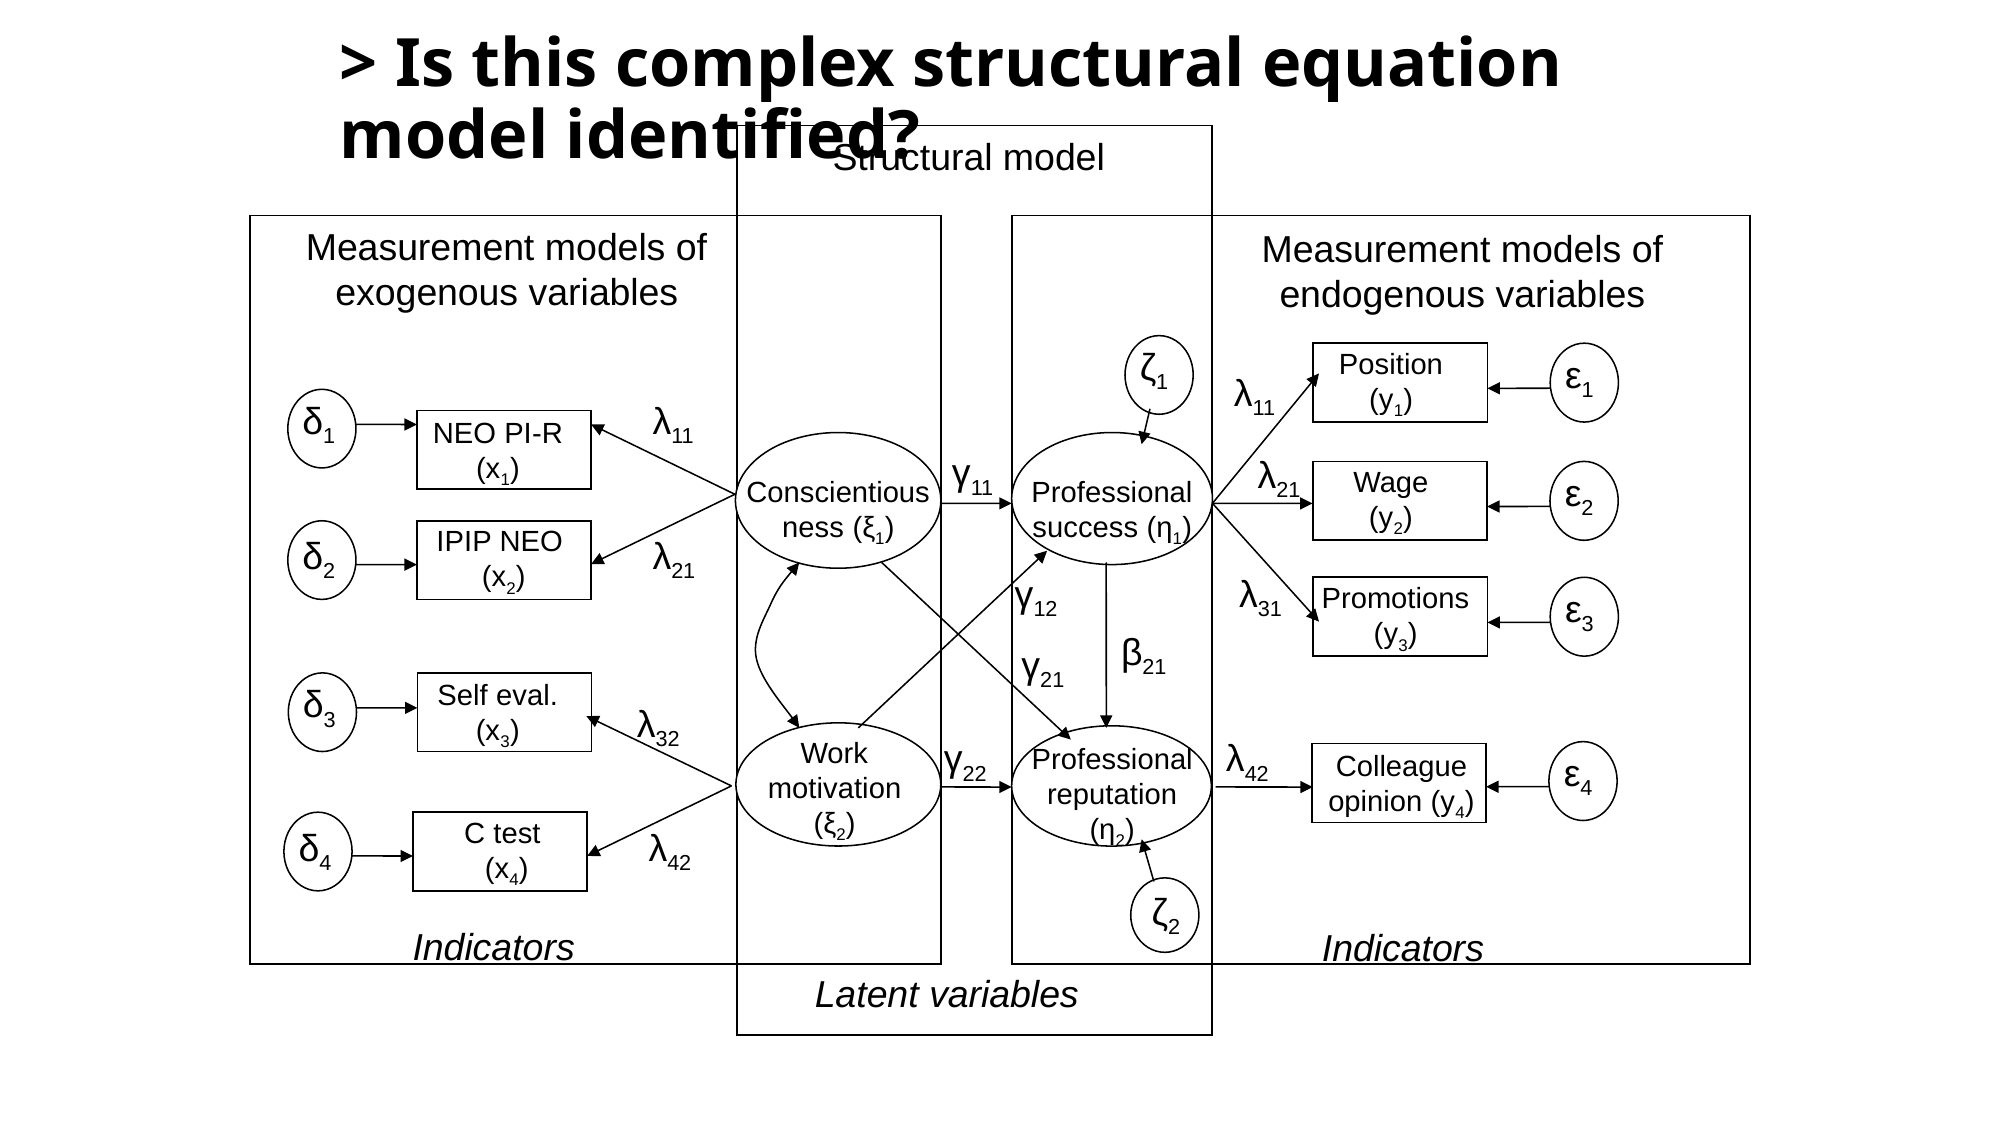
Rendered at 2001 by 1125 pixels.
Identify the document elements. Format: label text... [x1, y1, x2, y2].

text_box [805, 722, 861, 726]
text_box λ11 [1219, 361, 1307, 428]
text_box λ42 [633, 816, 722, 882]
text_box [297, 739, 348, 752]
text_box Professional reputation (η2) [1011, 732, 1213, 858]
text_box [1549, 461, 1638, 541]
text_box [940, 780, 1012, 794]
text_box [587, 833, 633, 857]
text_box λ21 [1242, 443, 1331, 509]
text_box > Is this complex structural equation model identified? [324, 7, 1705, 195]
text_box δ1 [287, 389, 369, 456]
text_box [416, 520, 421, 600]
text_box [249, 215, 941, 964]
text_box [297, 456, 347, 468]
text_box Colleague opinion (y4) [1307, 739, 1496, 830]
text_box [1487, 382, 1550, 395]
text_box [366, 849, 413, 863]
text_box [296, 882, 340, 891]
text_box [370, 701, 418, 715]
text_box [587, 520, 592, 600]
text_box [941, 635, 1060, 732]
text_box [960, 563, 1106, 731]
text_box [1550, 343, 1638, 423]
text_box C test (x4) [397, 806, 608, 897]
text_box [1062, 556, 1162, 565]
text_box [755, 562, 800, 728]
text_box [1487, 616, 1550, 629]
text_box γ12 [999, 562, 1088, 629]
text_box Self eval. (x3) [421, 668, 575, 759]
text_box [1033, 550, 1048, 562]
text_box [735, 767, 740, 802]
text_box [591, 541, 637, 565]
text_box ζ1 [1124, 335, 1213, 402]
text_box β21 [1106, 620, 1194, 687]
text_box [1461, 343, 1488, 423]
text_box Measurement models of exogenous variables [288, 215, 725, 321]
text_box Indicators [397, 915, 648, 976]
text_box γ21 [1006, 633, 1095, 700]
text_box [308, 520, 336, 524]
text_box [737, 125, 1213, 464]
text_box Wage (y2) [1321, 456, 1461, 546]
text_box [1313, 343, 1321, 423]
text_box λ21 [637, 524, 725, 591]
text_box γ22 [929, 726, 1017, 793]
text_box λ31 [1224, 562, 1313, 629]
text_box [1548, 741, 1637, 821]
text_box [1307, 373, 1319, 389]
text_box [1487, 500, 1549, 513]
text_box [1145, 402, 1213, 465]
text_box [575, 672, 592, 752]
text_box [1100, 687, 1113, 728]
text_box Promotions (y3) [1295, 572, 1496, 662]
text_box Measurement models of endogenous variables [1237, 217, 1688, 322]
text_box [1312, 509, 1321, 541]
text_box [750, 432, 926, 465]
text_box [930, 793, 940, 812]
text_box Conscientiousness (ξ1) [730, 465, 947, 556]
text_box ζ2 [1136, 880, 1225, 947]
text_box [1215, 780, 1313, 794]
text_box λ11 [637, 389, 725, 456]
text_box λ32 [622, 692, 710, 759]
text_box [1147, 947, 1183, 953]
text_box [1486, 780, 1548, 793]
text_box λ42 [1211, 726, 1299, 793]
text_box [941, 507, 1037, 633]
text_box Professional success (η1) [1011, 465, 1213, 556]
text_box [1138, 408, 1151, 445]
text_box [1139, 839, 1154, 882]
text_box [812, 354, 963, 388]
text_box [1044, 556, 1079, 562]
text_box [303, 812, 333, 816]
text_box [1550, 577, 1638, 657]
text_box [1107, 556, 1213, 732]
text_box δ3 [288, 672, 370, 739]
text_box [300, 591, 343, 600]
text_box Work motivation (ξ2) [740, 726, 930, 852]
text_box [417, 672, 421, 752]
text_box [1028, 700, 1071, 740]
text_box Latent variables [799, 962, 1163, 1023]
text_box [1069, 725, 1156, 732]
text_box Structural model [750, 125, 1188, 186]
text_box [369, 418, 417, 431]
text_box [1025, 432, 1199, 465]
text_box IPIP NEO (x2) [421, 515, 587, 605]
text_box [1213, 215, 1750, 964]
text_box [737, 793, 1213, 1035]
text_box [1130, 895, 1136, 935]
text_box [1134, 402, 1184, 415]
text_box [591, 424, 637, 447]
text_box Indicators [1307, 916, 1557, 976]
text_box [779, 556, 897, 569]
text_box γ11 [937, 440, 1025, 507]
text_box NEO PI-R (x1) [409, 406, 587, 497]
text_box Position(y1) [1321, 338, 1461, 428]
text_box δ2 [287, 524, 369, 591]
text_box [587, 410, 592, 490]
text_box [941, 620, 957, 649]
text_box [1461, 461, 1488, 541]
text_box [1313, 608, 1319, 622]
text_box [586, 715, 731, 786]
text_box δ4 [283, 816, 366, 882]
text_box [369, 558, 417, 571]
